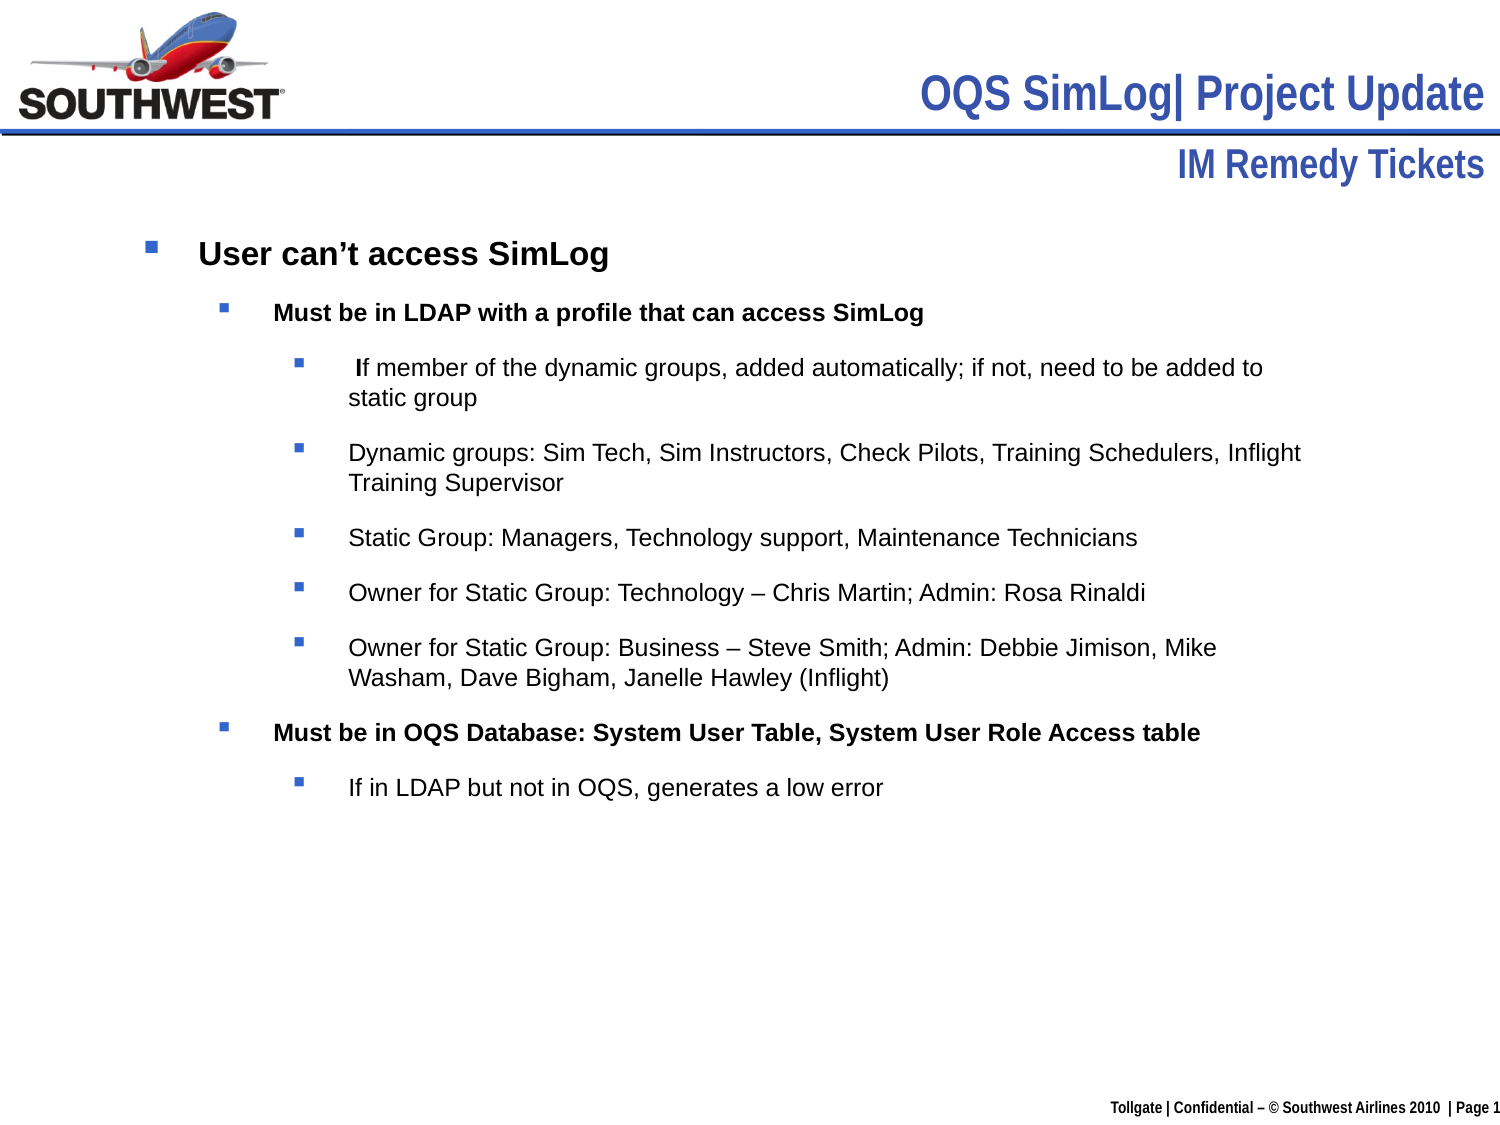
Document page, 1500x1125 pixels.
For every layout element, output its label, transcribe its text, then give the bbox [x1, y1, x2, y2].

text_box OQS SimLog| Project Update [456, 62, 1500, 119]
text_box User can’t access SimLog Must be in LDAP with a profile that can access SimLog If member of the dynamic groups, added automatically; if not, need to be added to static group Dynamic groups: Sim Tech, Sim Instructors, Check Pilots, Training Schedulers, Inflight Training Supervisor Static Group: Managers, Technology support, Maintenance Technicians Owner for Static Group: Technology – Chris Martin; Admin: Rosa Rinaldi Owner for Static Group: Business – Steve Smith; Admin: Debbie Jimison, Mike Washam, Dave Bigham, Janelle Hawley (Inflight) Must be in OQS Database: System User Table, System User Role Access table If in LDAP but not in OQS, generates a low error [127, 224, 1340, 870]
picture [19, 12, 286, 120]
text_box IM Remedy Tickets [256, 133, 1500, 190]
